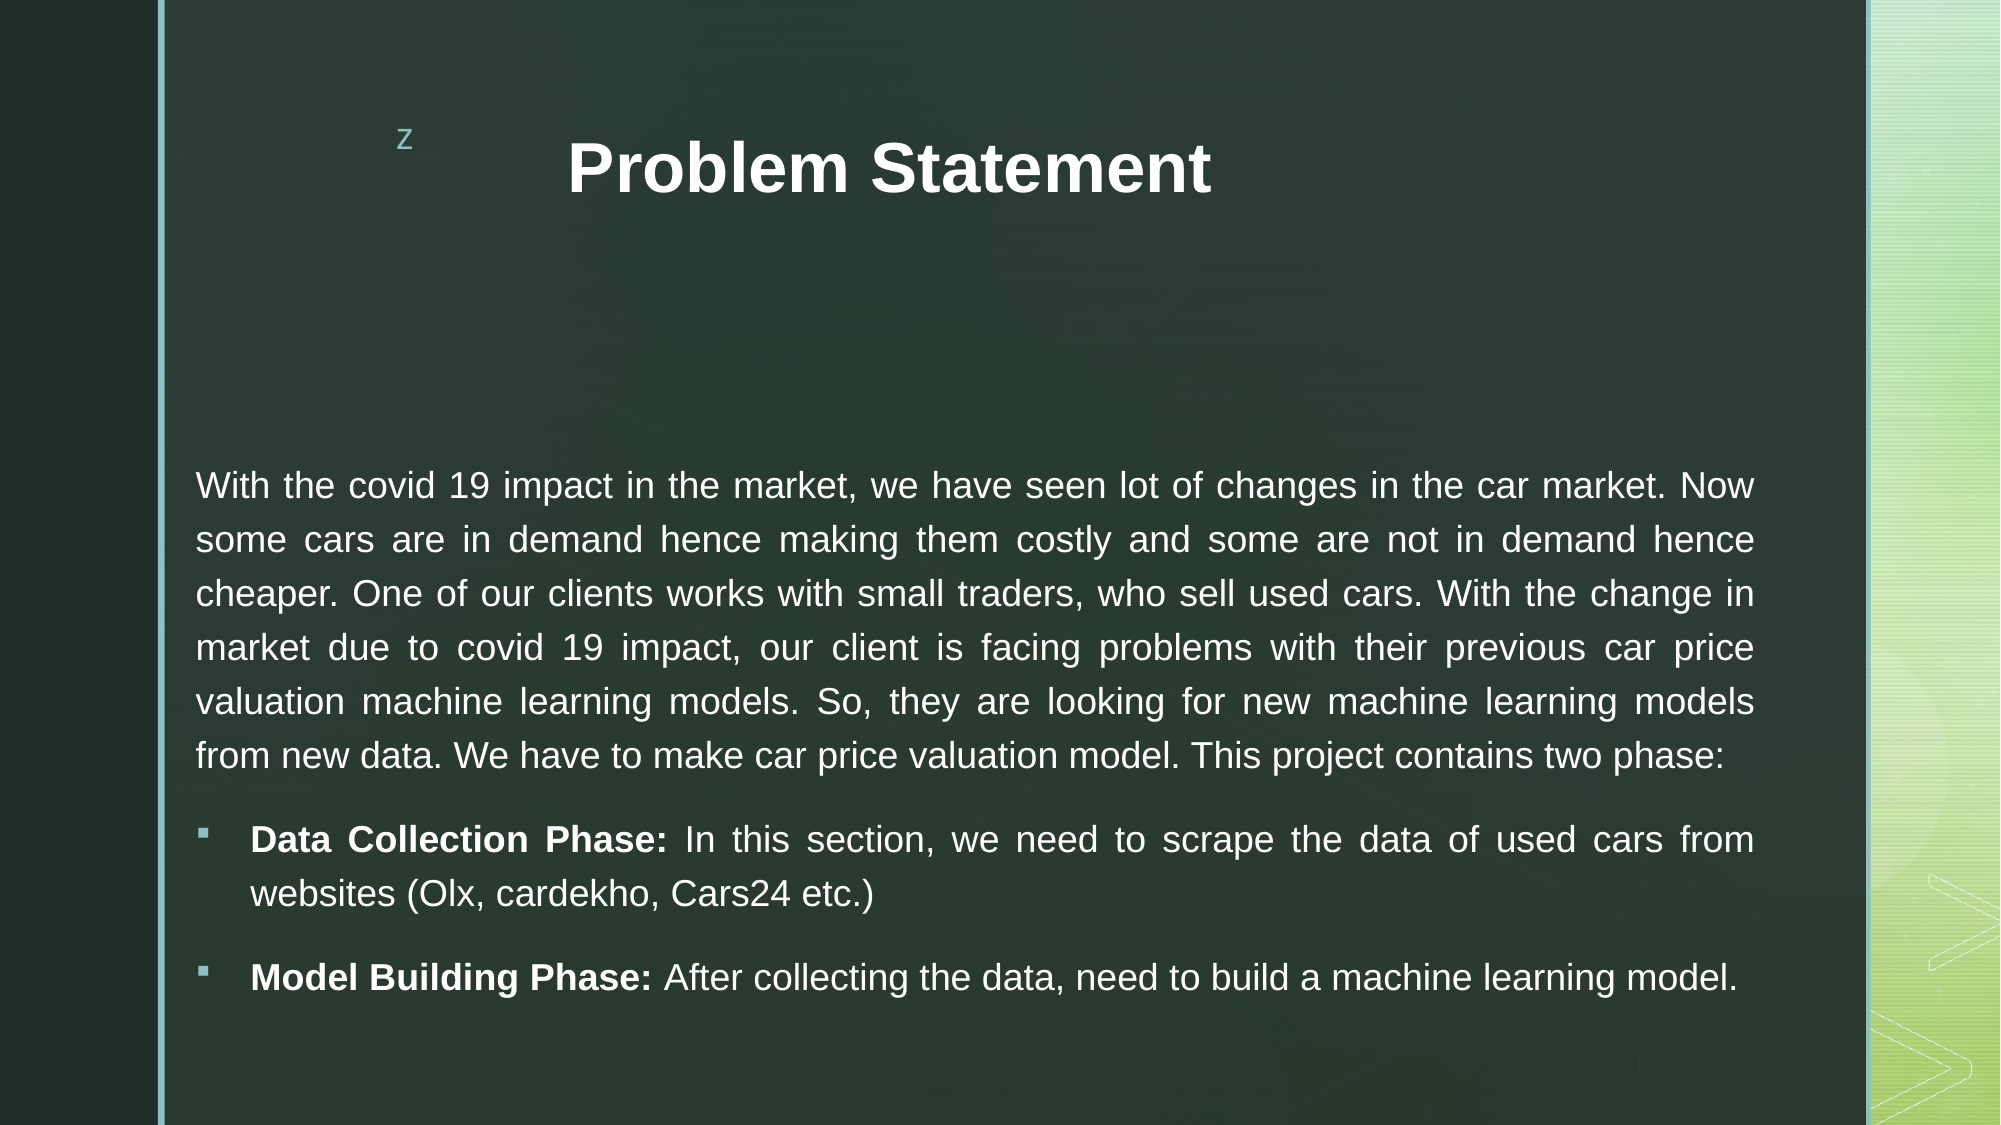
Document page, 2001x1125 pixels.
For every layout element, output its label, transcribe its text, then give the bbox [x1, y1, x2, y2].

title Problem Statement [111, 123, 1689, 273]
list With the covid 19 impact in the market, we have seen lot of changes in the car market. Now some cars are in demand hence making them costly and some are not in demand hence cheaper. One of our clients works with small traders, who sell used cars. With the change in market due to covid 19 impact, our client is facing problems with their previous car price valuation machine learning models. So, they are looking for new machine learning models from new data. We have to make car price valuation model. This project contains two phase: Data Collection Phase: In this section, we need to scrape the data of used cars from websites (Olx, cardekho, Cars24 etc.) Model Building Phase: After collecting the data, need to build a machine learning model. [180, 416, 1771, 1034]
picture [1871, 0, 2001, 1125]
